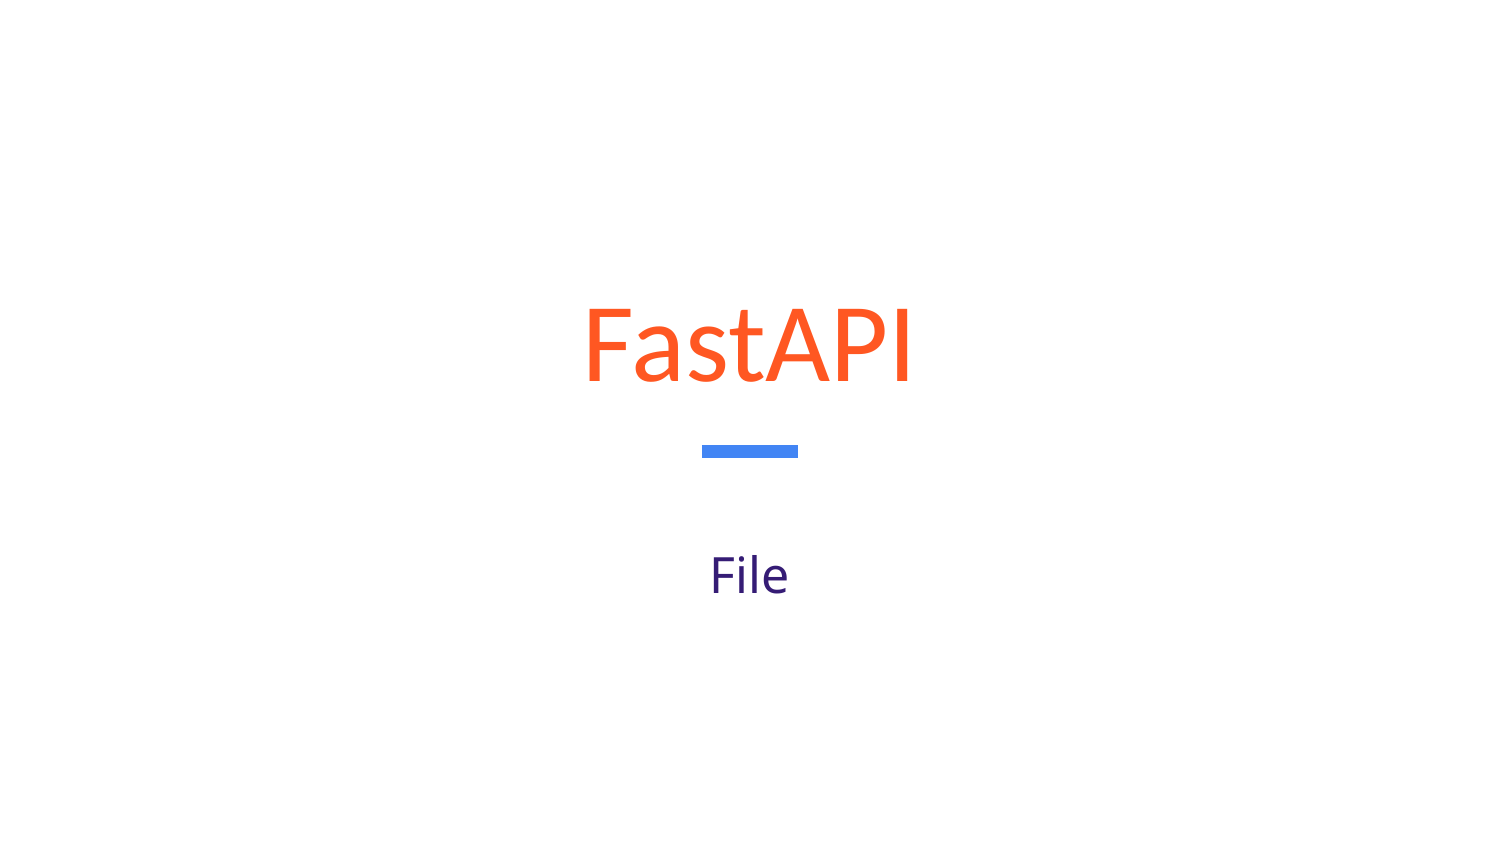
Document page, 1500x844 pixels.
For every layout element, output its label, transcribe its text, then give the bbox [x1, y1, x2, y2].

subtitle File [51, 519, 1449, 640]
title FastAPI [51, 97, 1449, 419]
